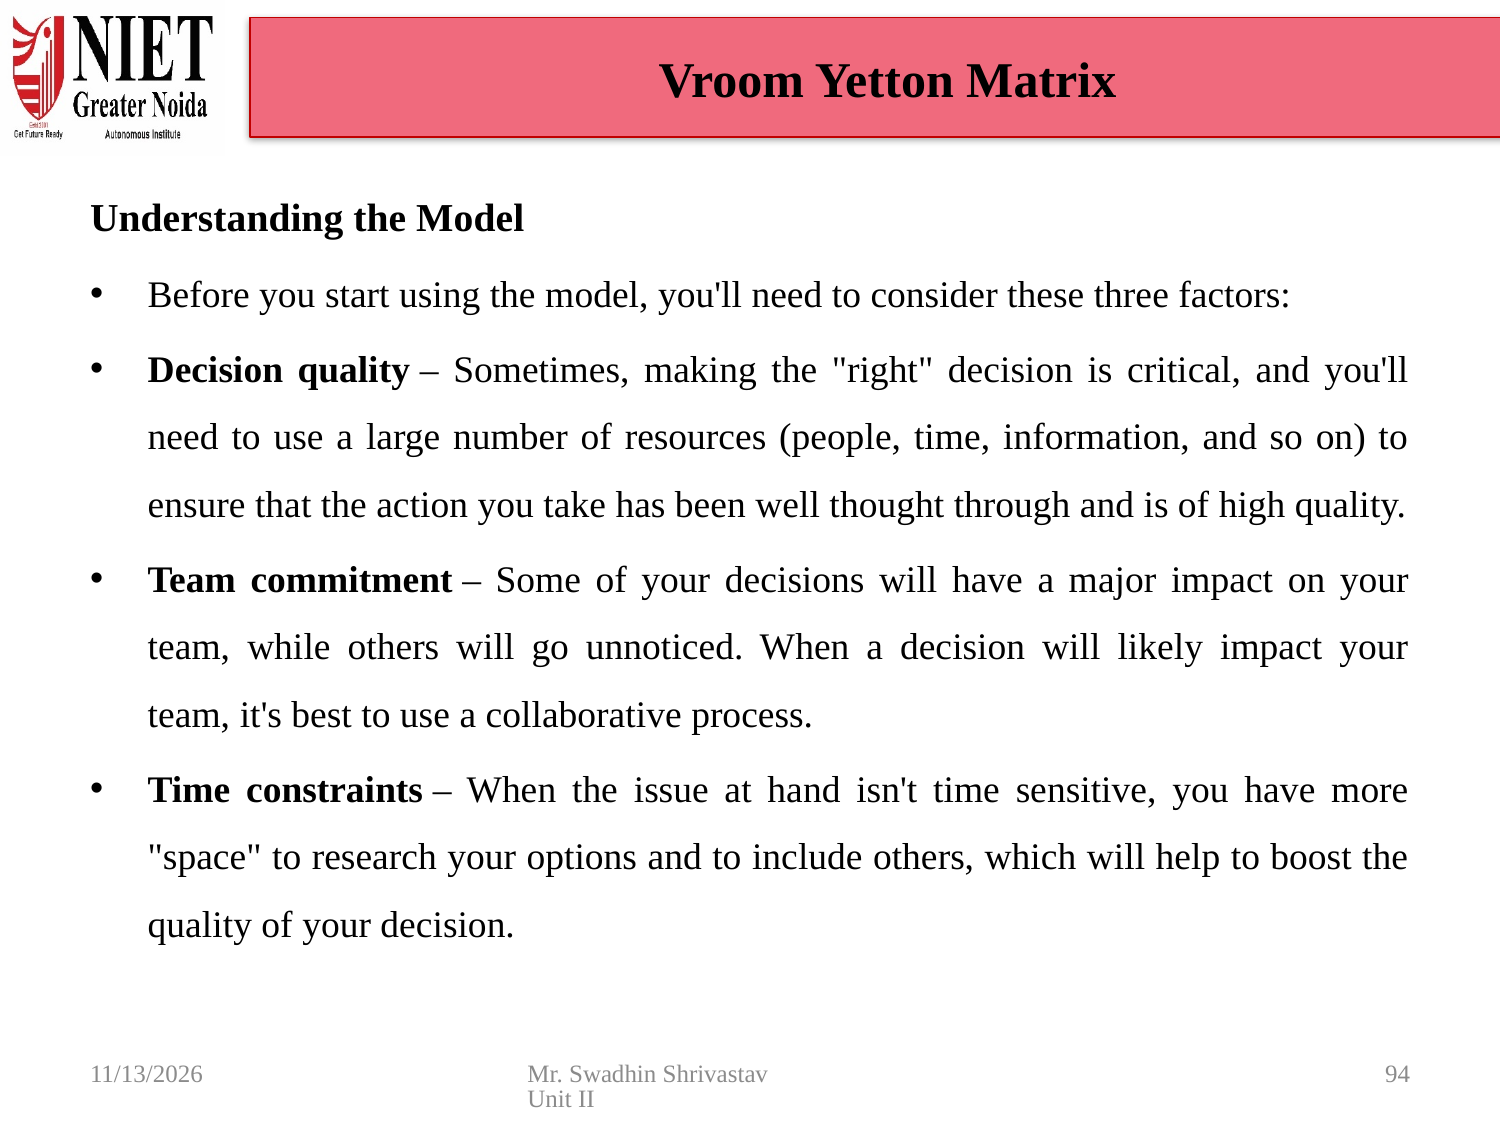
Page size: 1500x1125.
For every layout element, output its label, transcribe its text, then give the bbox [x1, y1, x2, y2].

picture [0, 0, 226, 156]
footer Mr. Swadhin Shrivastav Unit II [512, 1042, 988, 1103]
text_box Vroom Yetton Matrix [249, 17, 1500, 138]
list Understanding the Model Before you start using the model, you'll need to consider these three factors: Decision quality – Sometimes, making the "right" decision is critical, and you'll need to use a large number of resources (people, time, information, and so on) to ensure that the action you take has been well thought through and is of high quality. Team commitment – Some of your decisions will have a major impact on your team, while others will go unnoticed. When a decision will likely impact your team, it's best to use a collaborative process. Time constraints – When the issue at hand isn't time sensitive, you have more "space" to research your options and to include others, which will help to boost the quality of your decision. [75, 160, 1425, 1005]
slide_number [75, 1042, 425, 1103]
slide_number 94 [1074, 1042, 1425, 1103]
